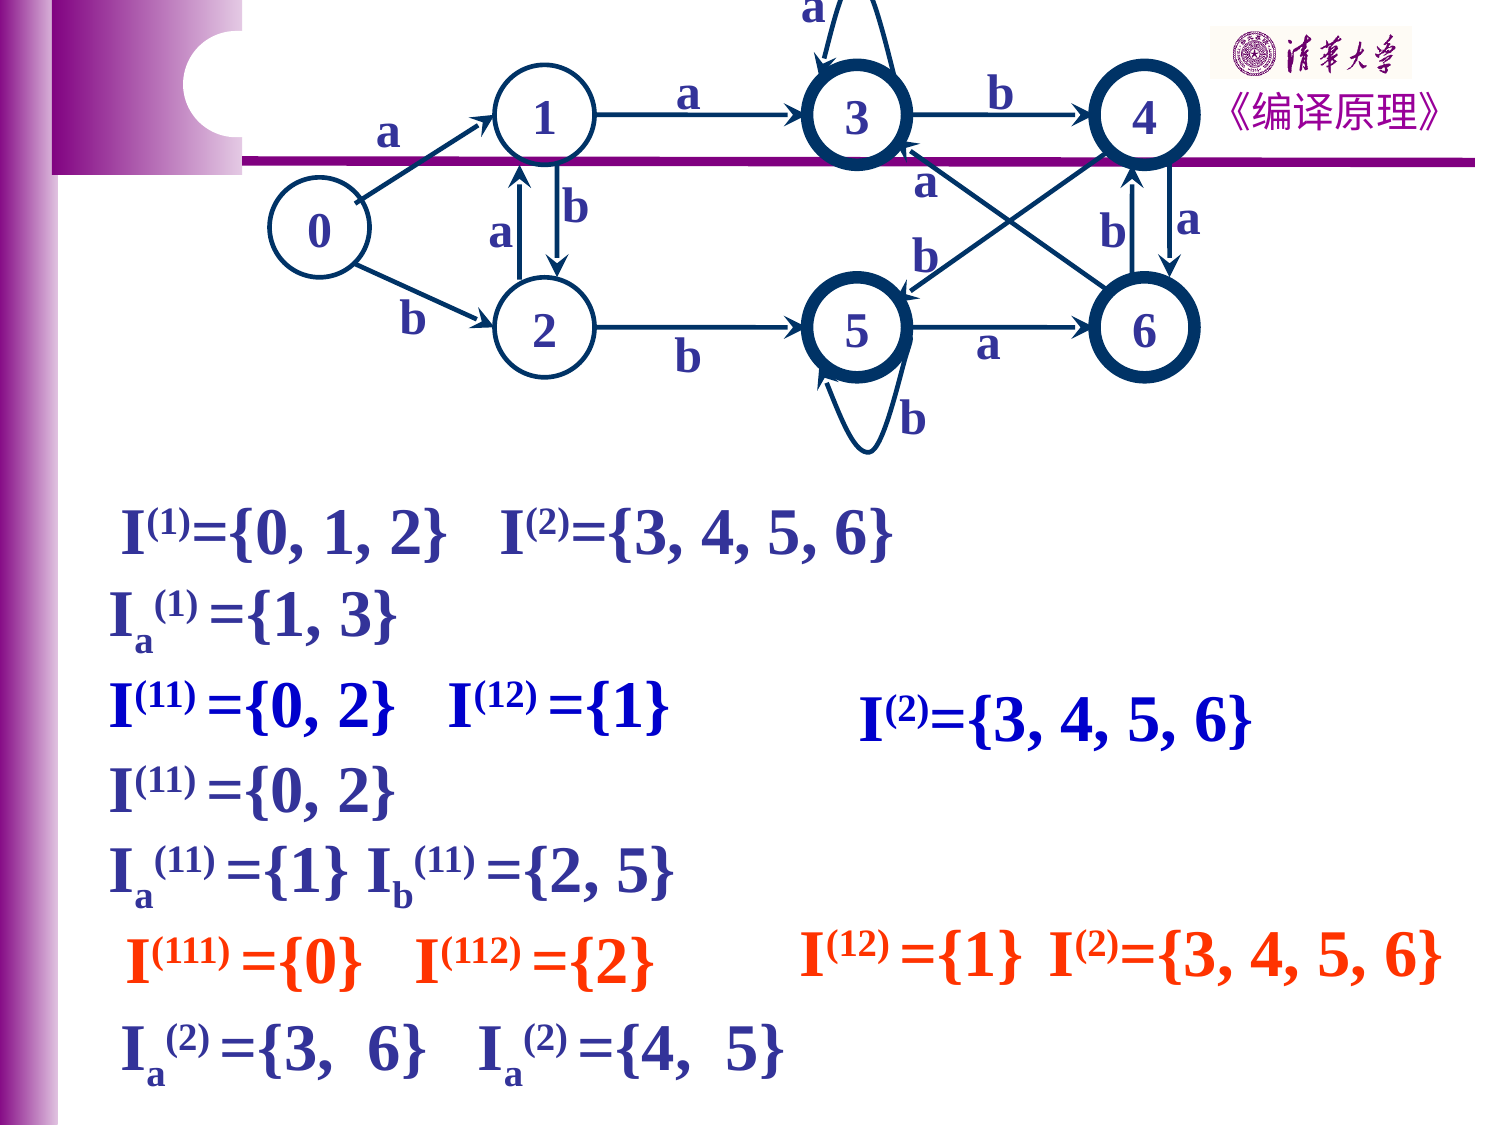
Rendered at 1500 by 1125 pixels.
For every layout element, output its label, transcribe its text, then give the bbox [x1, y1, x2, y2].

picture [1233, 26, 1412, 79]
text_box I(2)={3, 4, 5, 6} [843, 667, 1305, 738]
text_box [269, 0, 1233, 455]
text_box I(12) ={1} I(2)={3, 4, 5, 6} [785, 902, 1471, 997]
text_box I(11) ={0, 2} Ia(11) ={1} Ib(11) ={2, 5} I(111) ={0} I(112) ={2} [93, 738, 1384, 1004]
text_box I(1)={0, 1, 2} I(2)={3, 4, 5, 6} [105, 480, 968, 562]
text_box Ia(1) ={1, 3} I(11) ={0, 2} I(12) ={1} [93, 562, 1384, 738]
text_box Ia(2) ={3, 6} Ia(2) ={4, 5} [105, 996, 1051, 1102]
